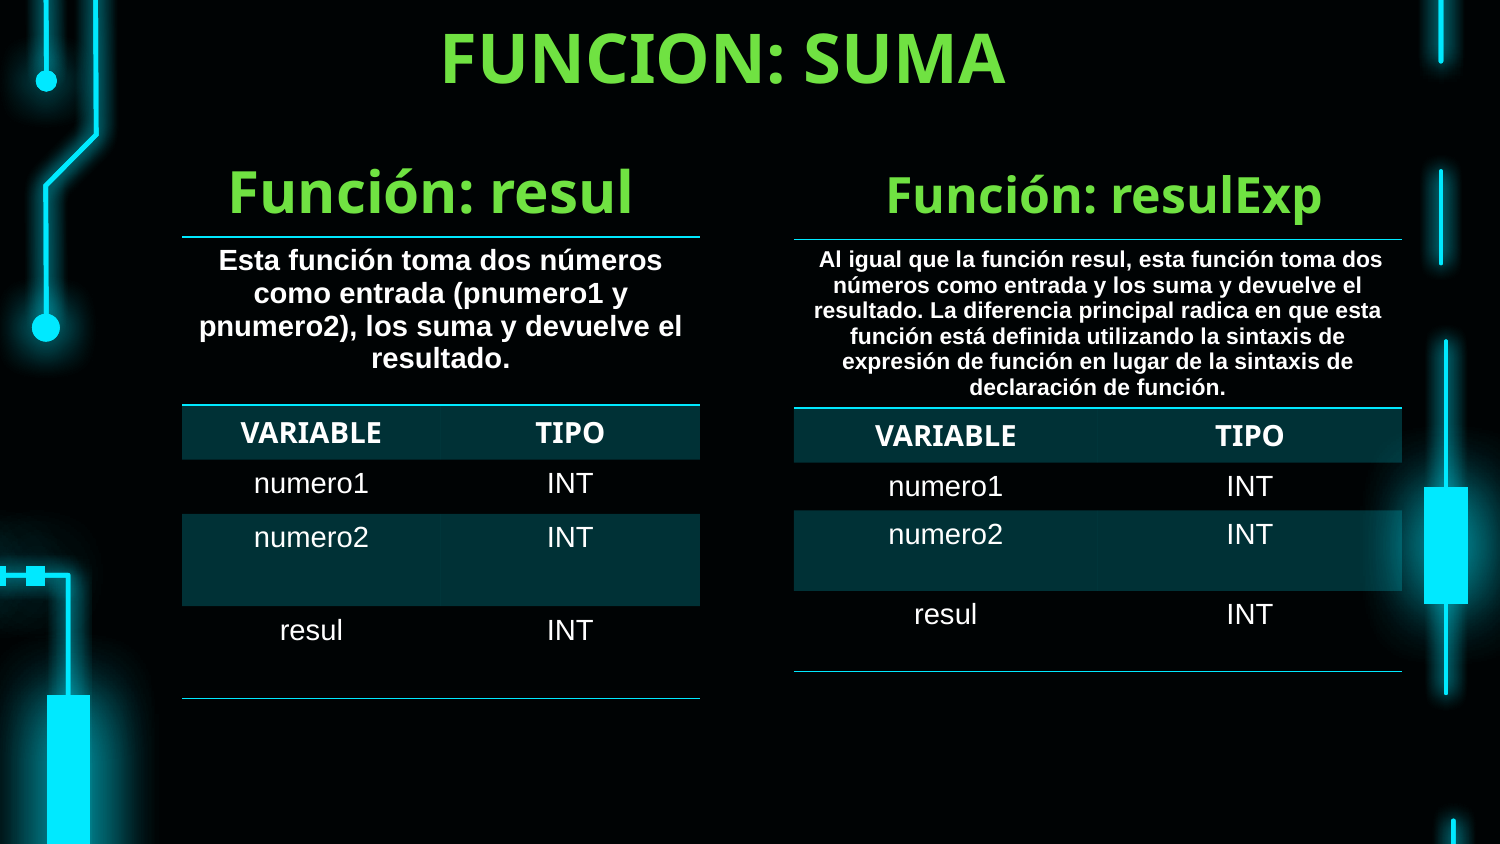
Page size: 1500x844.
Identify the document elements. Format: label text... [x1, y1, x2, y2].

table_header Al igual que la función resul, esta función toma dos números como entrada y los suma y devuelve el resultado. La diferencia principal radica en que esta función está definida utilizando la sintaxis de expresión de función en lugar de la sintaxis de declaración de función. [794, 240, 1402, 407]
table_cell INT [441, 606, 700, 698]
table_cell numero2 [794, 510, 1098, 591]
title Función: resul [0, 151, 1065, 230]
table_cell numero2 [182, 514, 441, 606]
table_cell VARIABLE [182, 406, 441, 460]
table_cell INT [1098, 510, 1402, 591]
table_header Esta función toma dos números como entrada (pnumero1 y pnumero2), los suma y devuelve el resultado. [182, 238, 700, 404]
table_cell resul [794, 591, 1098, 671]
table_cell TIPO [1098, 409, 1402, 463]
table_cell numero1 [182, 460, 441, 514]
table_cell TIPO [441, 406, 700, 460]
table_cell VARIABLE [794, 409, 1098, 463]
text_box Función: resulExp [471, 154, 1500, 233]
table_cell resul [182, 606, 441, 698]
table_cell INT [1098, 463, 1402, 510]
table_cell INT [441, 514, 700, 606]
table_cell INT [1098, 591, 1402, 671]
table_cell INT [441, 460, 700, 514]
table_cell numero1 [794, 463, 1098, 510]
text_box FUNCION: SUMA [90, 17, 1357, 96]
